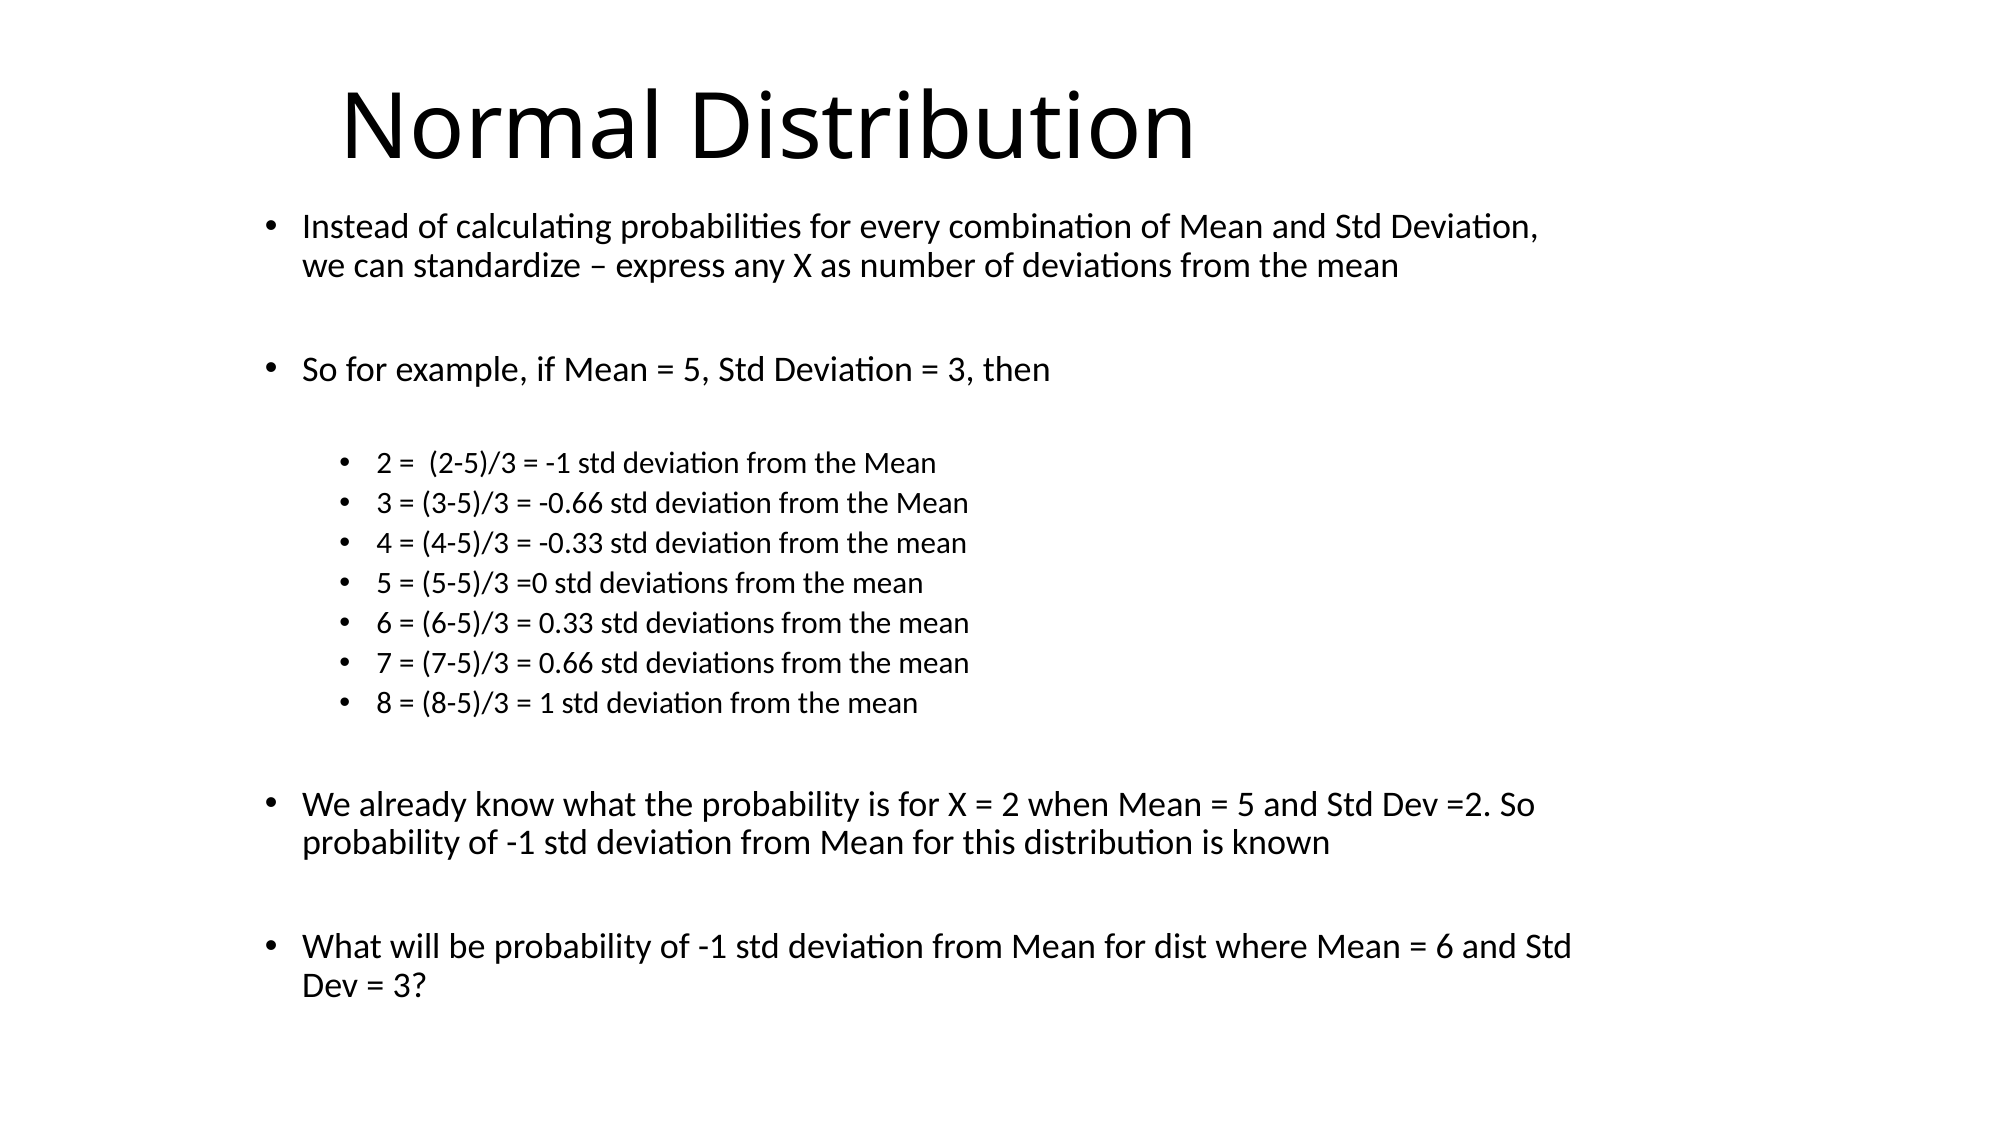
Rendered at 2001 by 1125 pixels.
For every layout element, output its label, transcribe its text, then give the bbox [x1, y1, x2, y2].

list Instead of calculating probabilities for every combination of Mean and Std Deviation, we can standardize – express any X as number of deviations from the mean So for example, if Mean = 5, Std Deviation = 3, then 2 = (2-5)/3 = -1 std deviation from the Mean 3 = (3-5)/3 = -0.66 std deviation from the Mean 4 = (4-5)/3 = -0.33 std deviation from the mean 5 = (5-5)/3 =0 std deviations from the mean 6 = (6-5)/3 = 0.33 std deviations from the mean 7 = (7-5)/3 = 0.66 std deviations from the mean 8 = (8-5)/3 = 1 std deviation from the mean We already know what the probability is for X = 2 when Mean = 5 and Std Dev =2. So probability of -1 std deviation from Mean for this distribution is known What will be probability of -1 std deviation from Mean for dist where Mean = 6 and Std Dev = 3? [249, 200, 1600, 1025]
title Normal Distribution [324, 70, 1675, 188]
